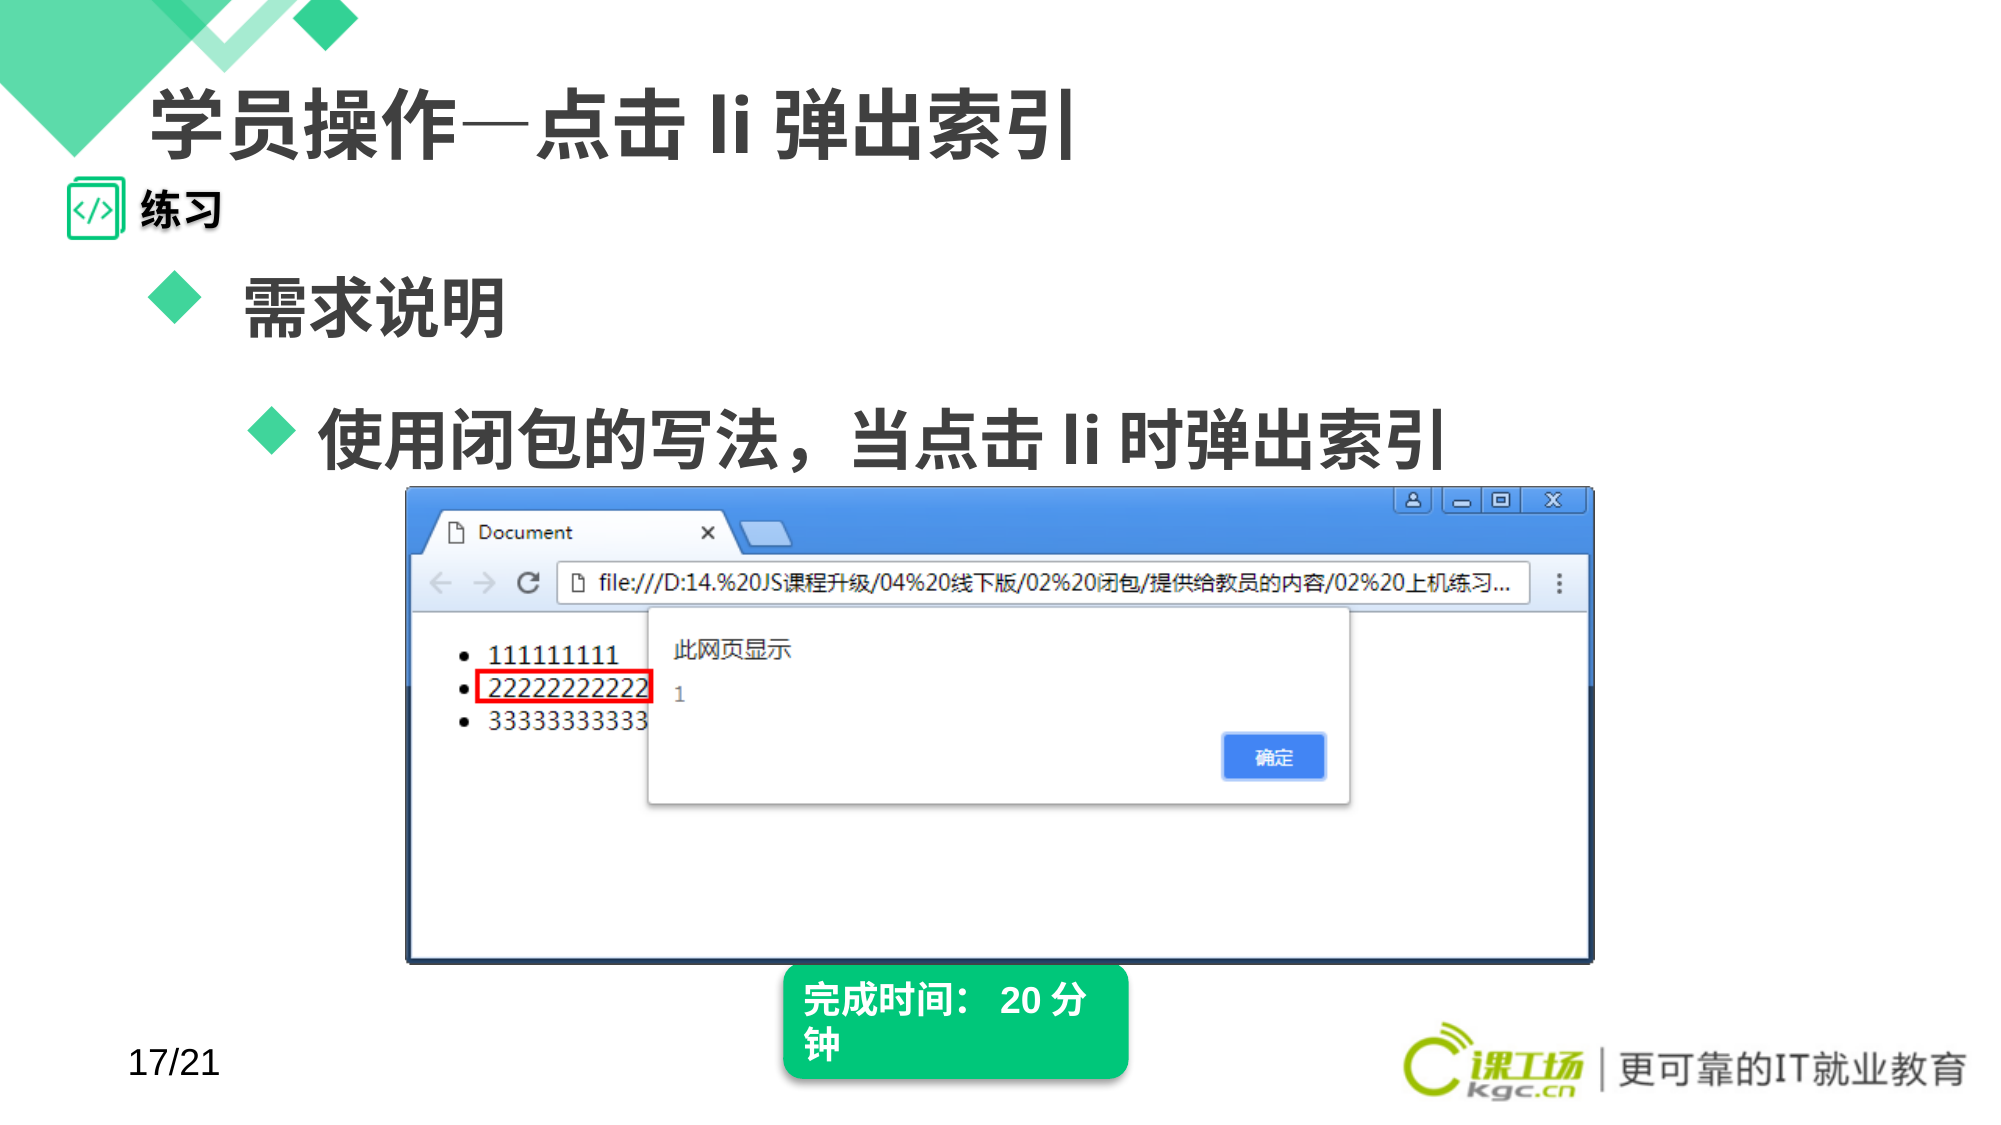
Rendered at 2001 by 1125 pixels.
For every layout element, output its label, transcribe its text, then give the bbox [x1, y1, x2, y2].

text_box 完成时间：20分钟 [783, 973, 1129, 1079]
list 需求说明 使用闭包的写法，当点击li时弹出索引 [123, 216, 1877, 1008]
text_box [62, 175, 240, 243]
picture [0, 0, 2000, 1125]
title 学员操作—点击li弹出索引 [129, 45, 1692, 201]
